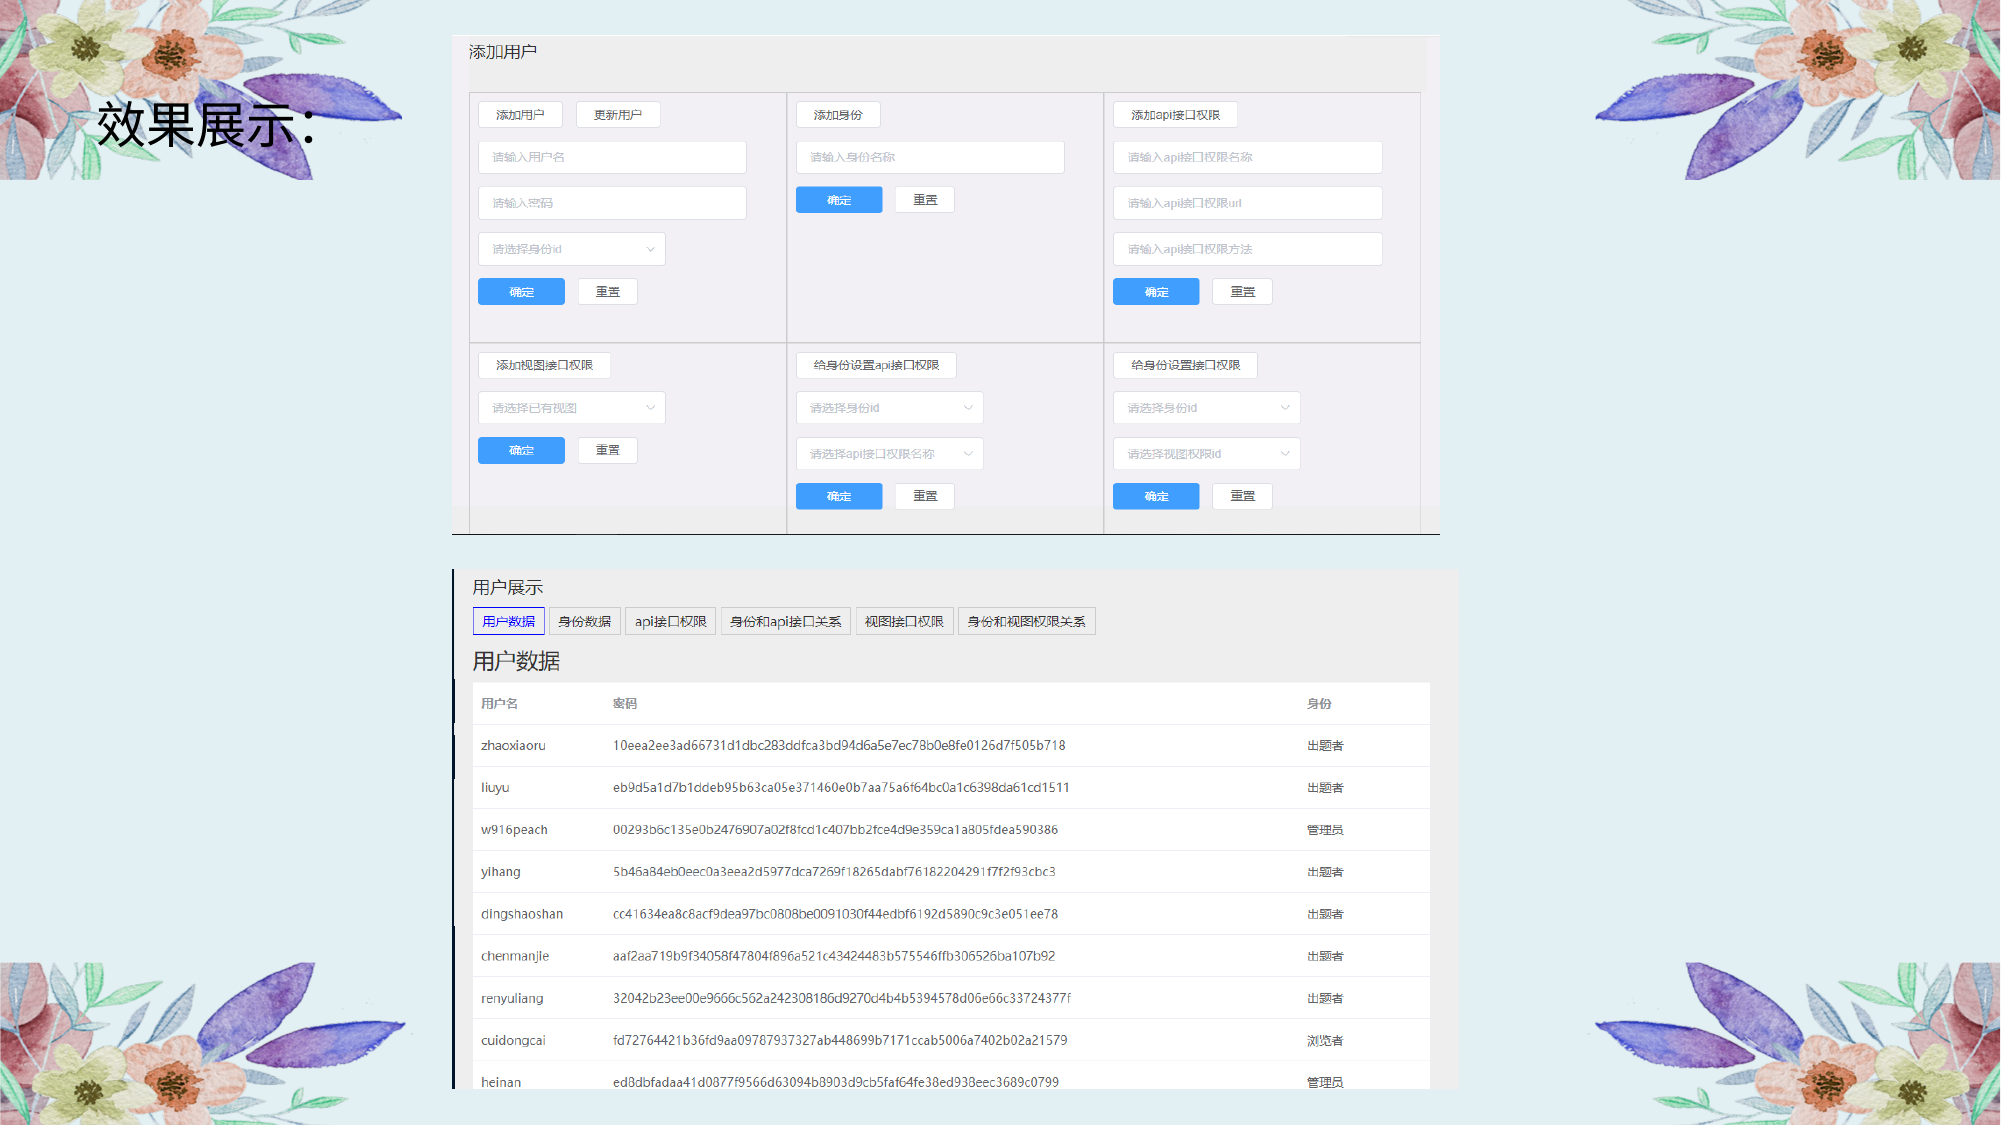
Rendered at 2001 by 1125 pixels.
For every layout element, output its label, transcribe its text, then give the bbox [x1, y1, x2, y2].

picture [1470, 963, 2000, 1125]
picture [0, 0, 402, 179]
picture [1596, 0, 2001, 179]
picture [1, 569, 1459, 1125]
picture [452, 35, 1440, 535]
text_box 效果展示： [81, 86, 362, 162]
